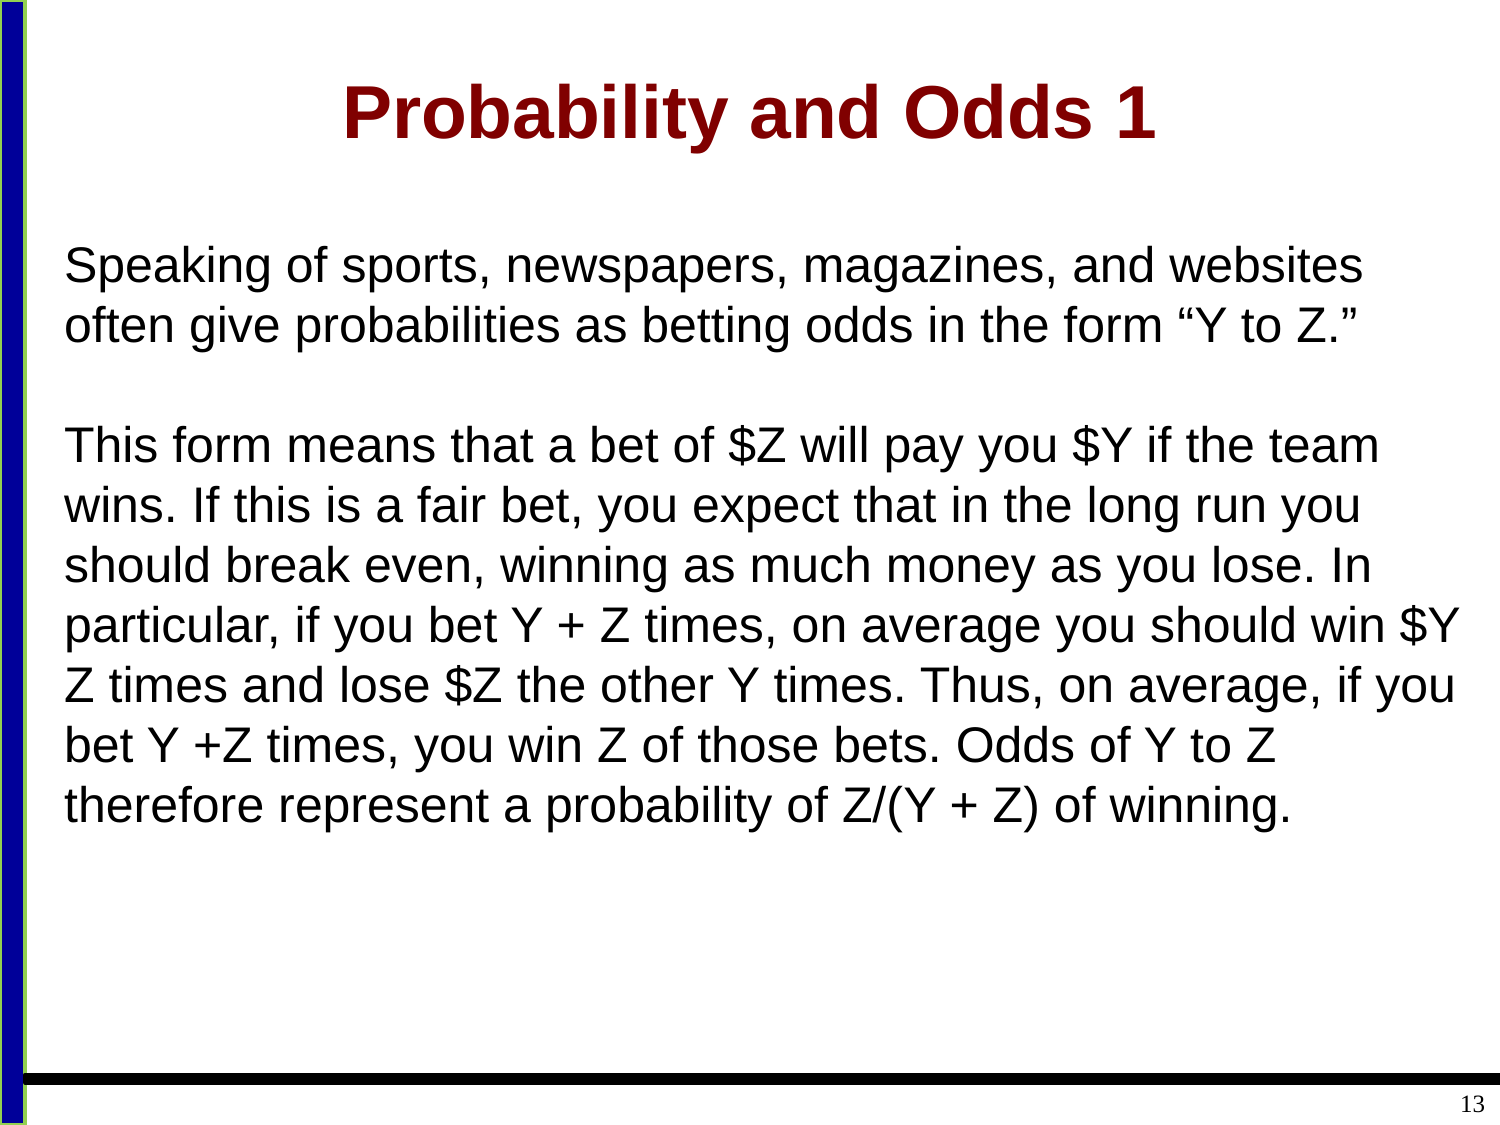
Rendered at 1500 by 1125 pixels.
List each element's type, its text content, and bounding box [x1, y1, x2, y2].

text_box Speaking of sports, newspapers, magazines, and websites often give probabilities as betting odds in the form “Y to Z.” This form means that a bet of $Z will pay you $Y if the team wins. If this is a fair bet, you expect that in the long run you should break even, winning as much money as you lose. In particular, if you bet Y + Z times, on average you should win $Y Z times and lose $Z the other Y times. Thus, on average, if you bet Y +Z times, you win Z of those bets. Odds of Y to Z therefore represent a probability of Z/(Y + Z) of winning. [49, 224, 1487, 840]
title Probability and Odds 1 [74, 59, 1426, 224]
